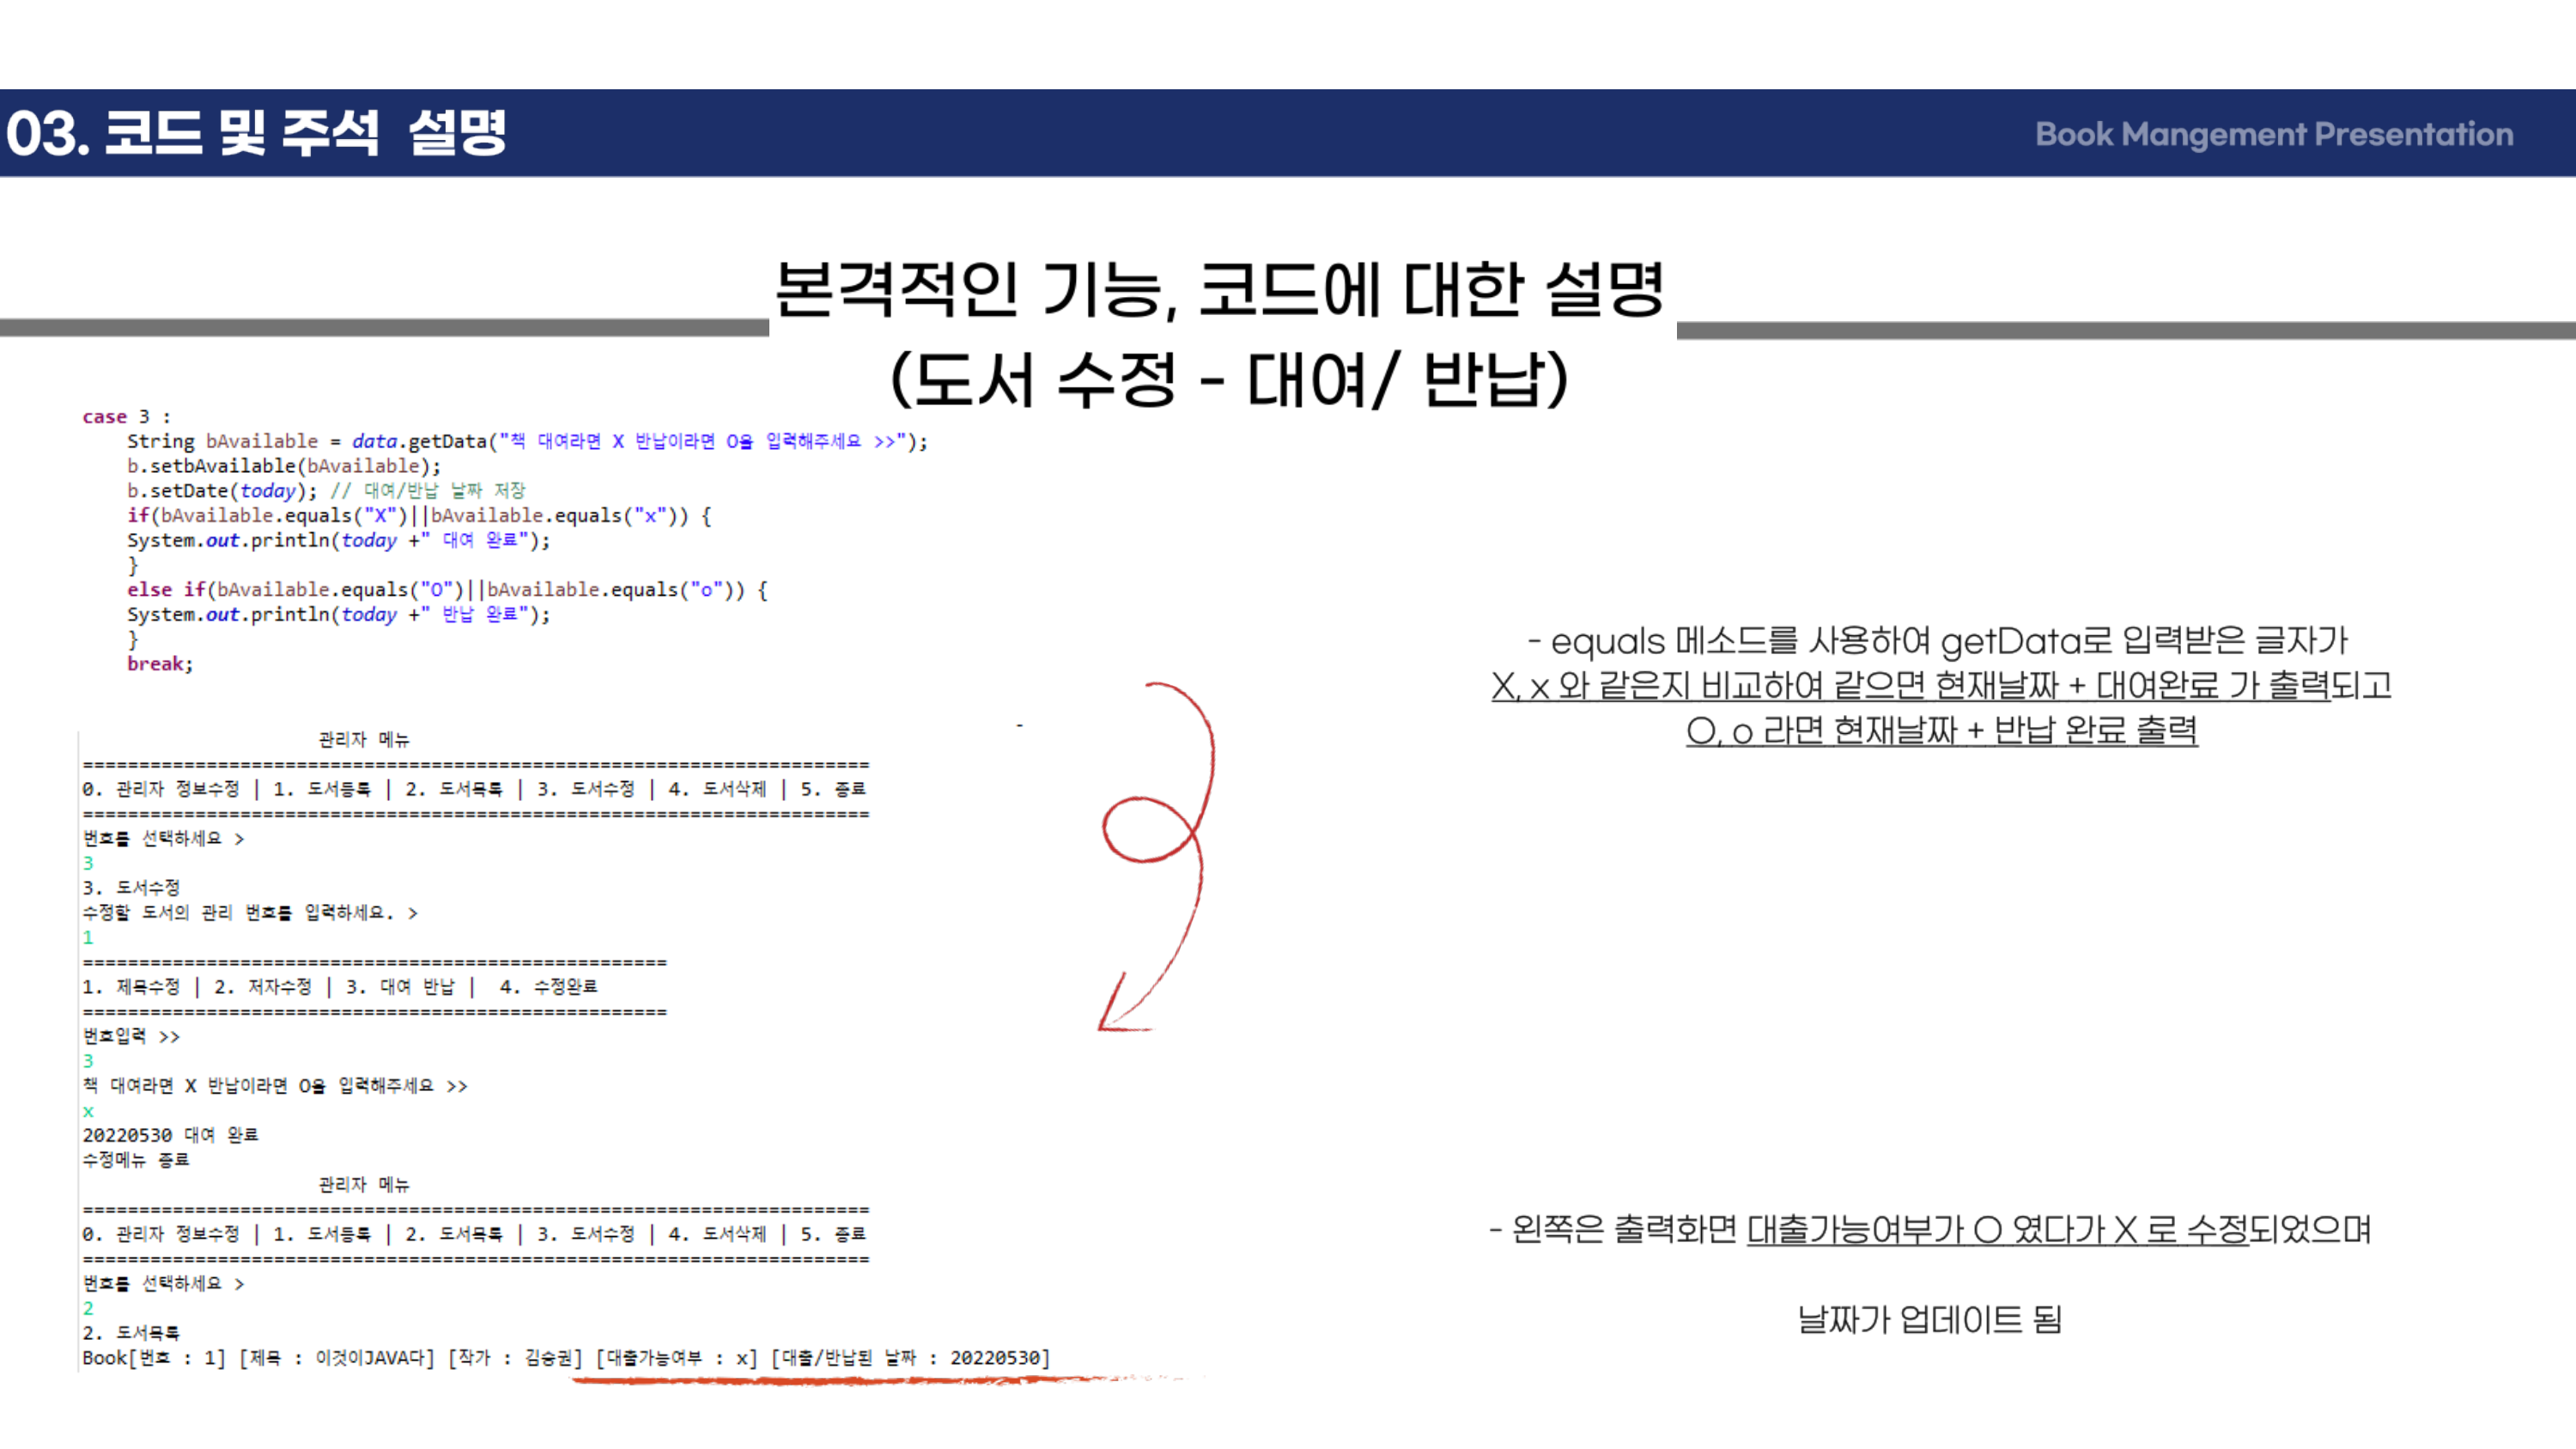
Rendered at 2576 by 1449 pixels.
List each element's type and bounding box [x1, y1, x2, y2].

text_box [1677, 295, 2576, 367]
text_box [972, 801, 1324, 925]
text_box [0, 293, 770, 363]
picture [1279, 1160, 2387, 1356]
picture [75, 243, 1692, 1382]
picture [0, 94, 532, 182]
text_box [0, 89, 2576, 178]
picture [1880, 114, 2529, 168]
text_box [568, 1373, 1206, 1388]
picture [1106, 678, 1263, 801]
picture [1291, 570, 2408, 767]
